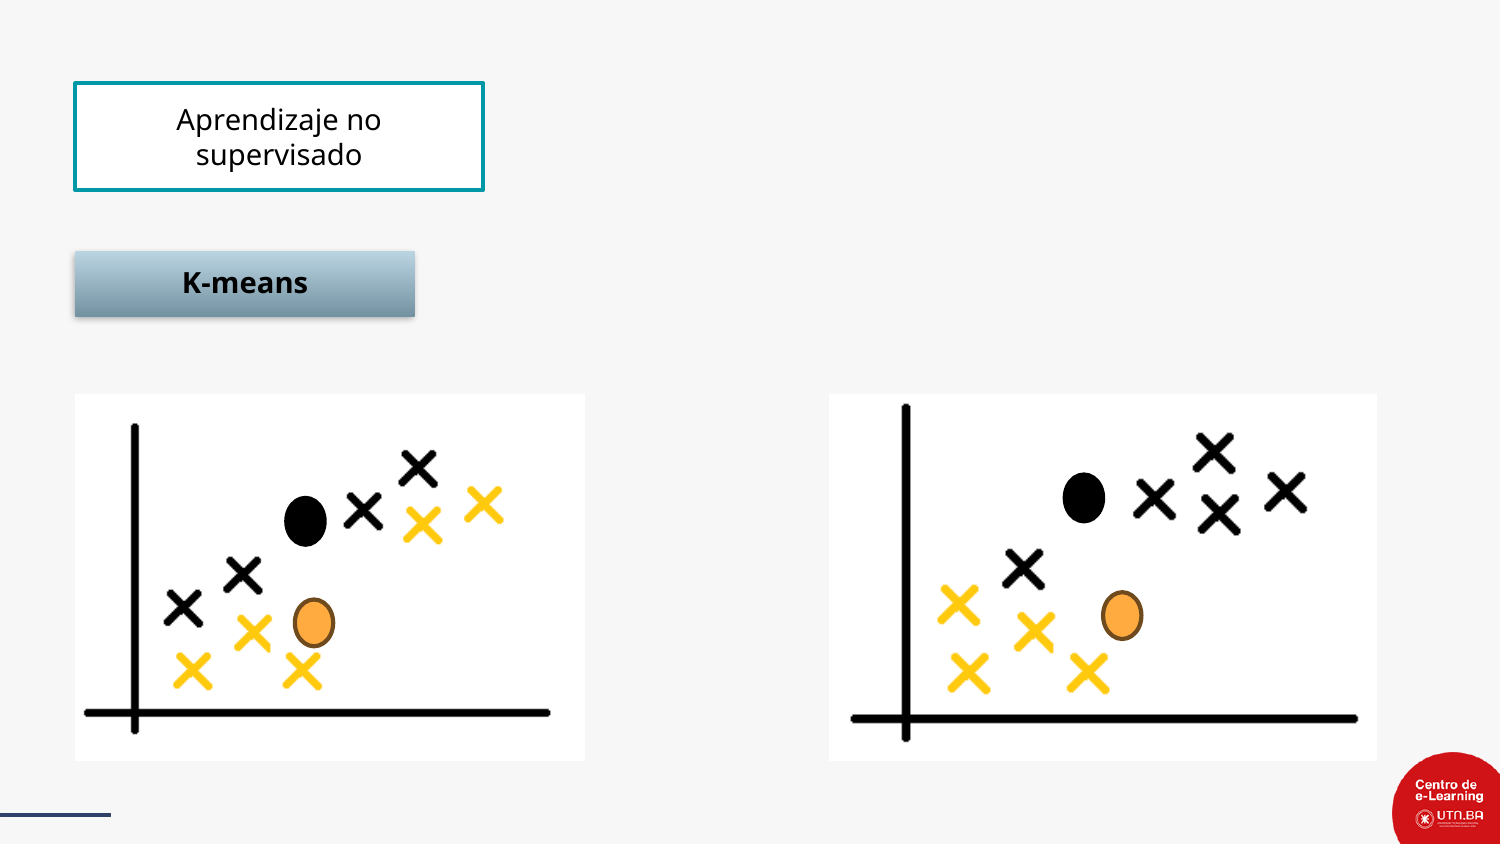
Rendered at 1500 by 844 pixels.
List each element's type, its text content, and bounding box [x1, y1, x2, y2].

text_box Aprendizaje no supervisado [73, 81, 485, 192]
text_box K-means [75, 251, 415, 317]
picture [0, 0, 1500, 844]
